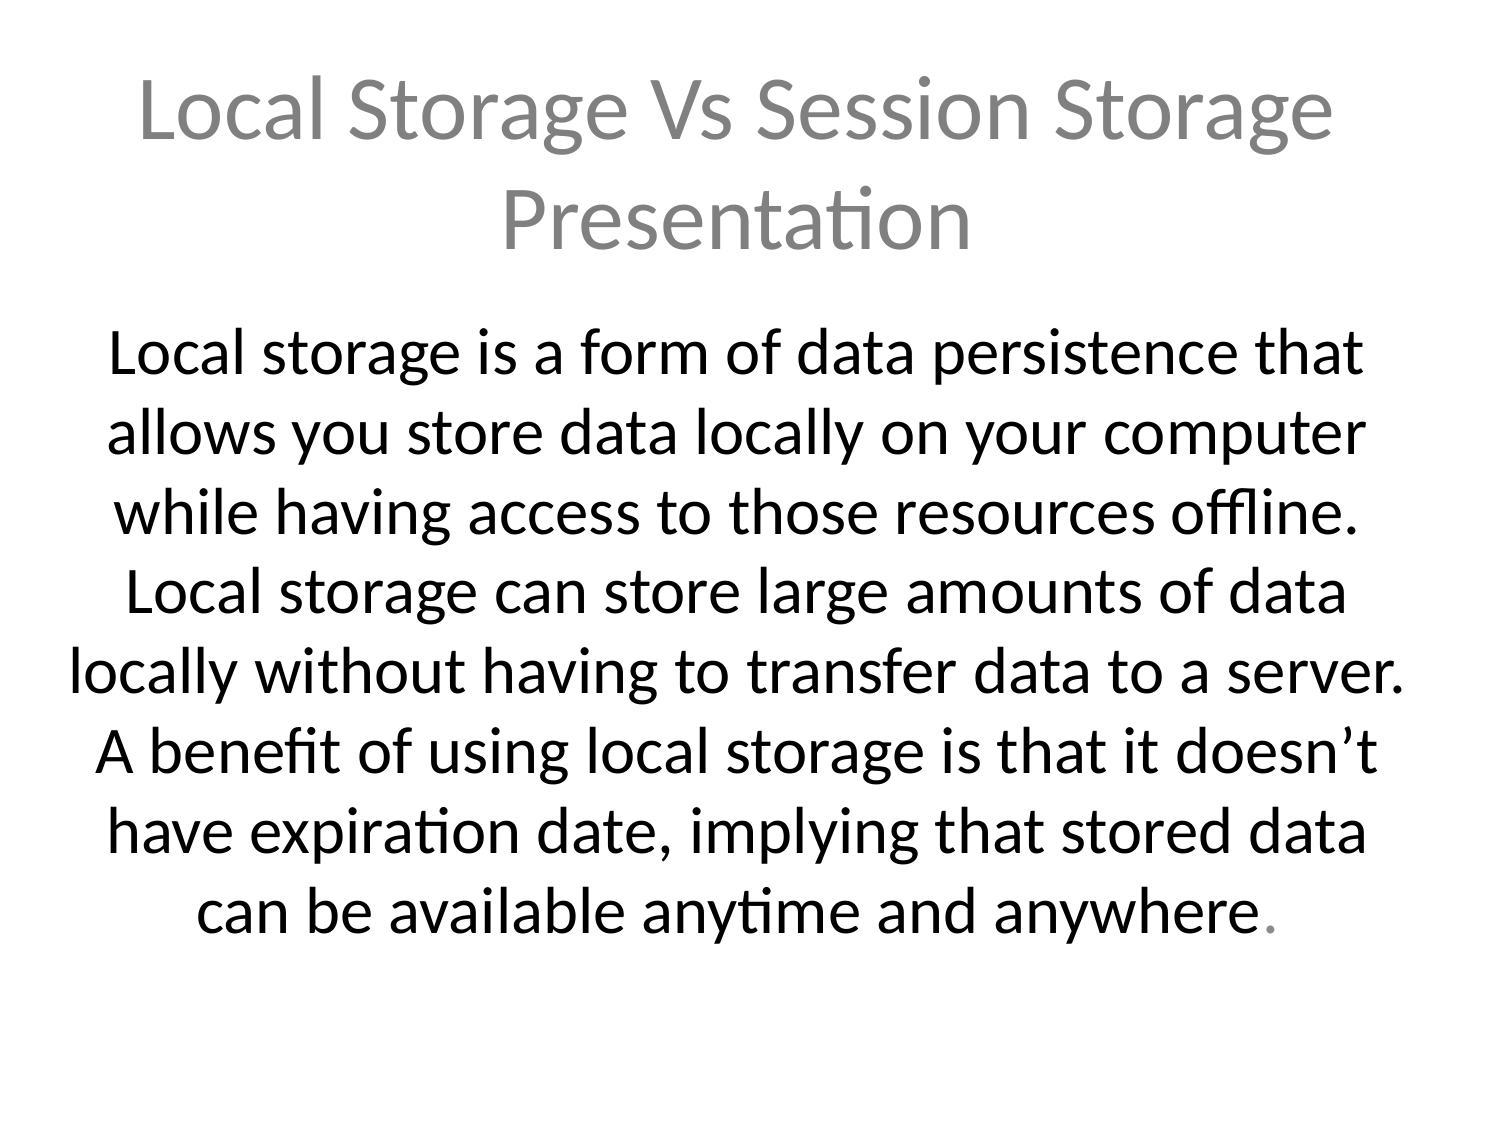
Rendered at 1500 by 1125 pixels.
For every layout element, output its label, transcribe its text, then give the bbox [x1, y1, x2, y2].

subtitle Local storage is a form of data persistence that allows you store data locally on your computer while having access to those resources offline. Local storage can store large amounts of data locally without having to transfer data to a server. A benefit of using local storage is that it doesn’t have expiration date, implying that stored data can be available anytime and anywhere. [37, 299, 1438, 1050]
title Local Storage Vs Session Storage Presentation [99, 37, 1375, 279]
